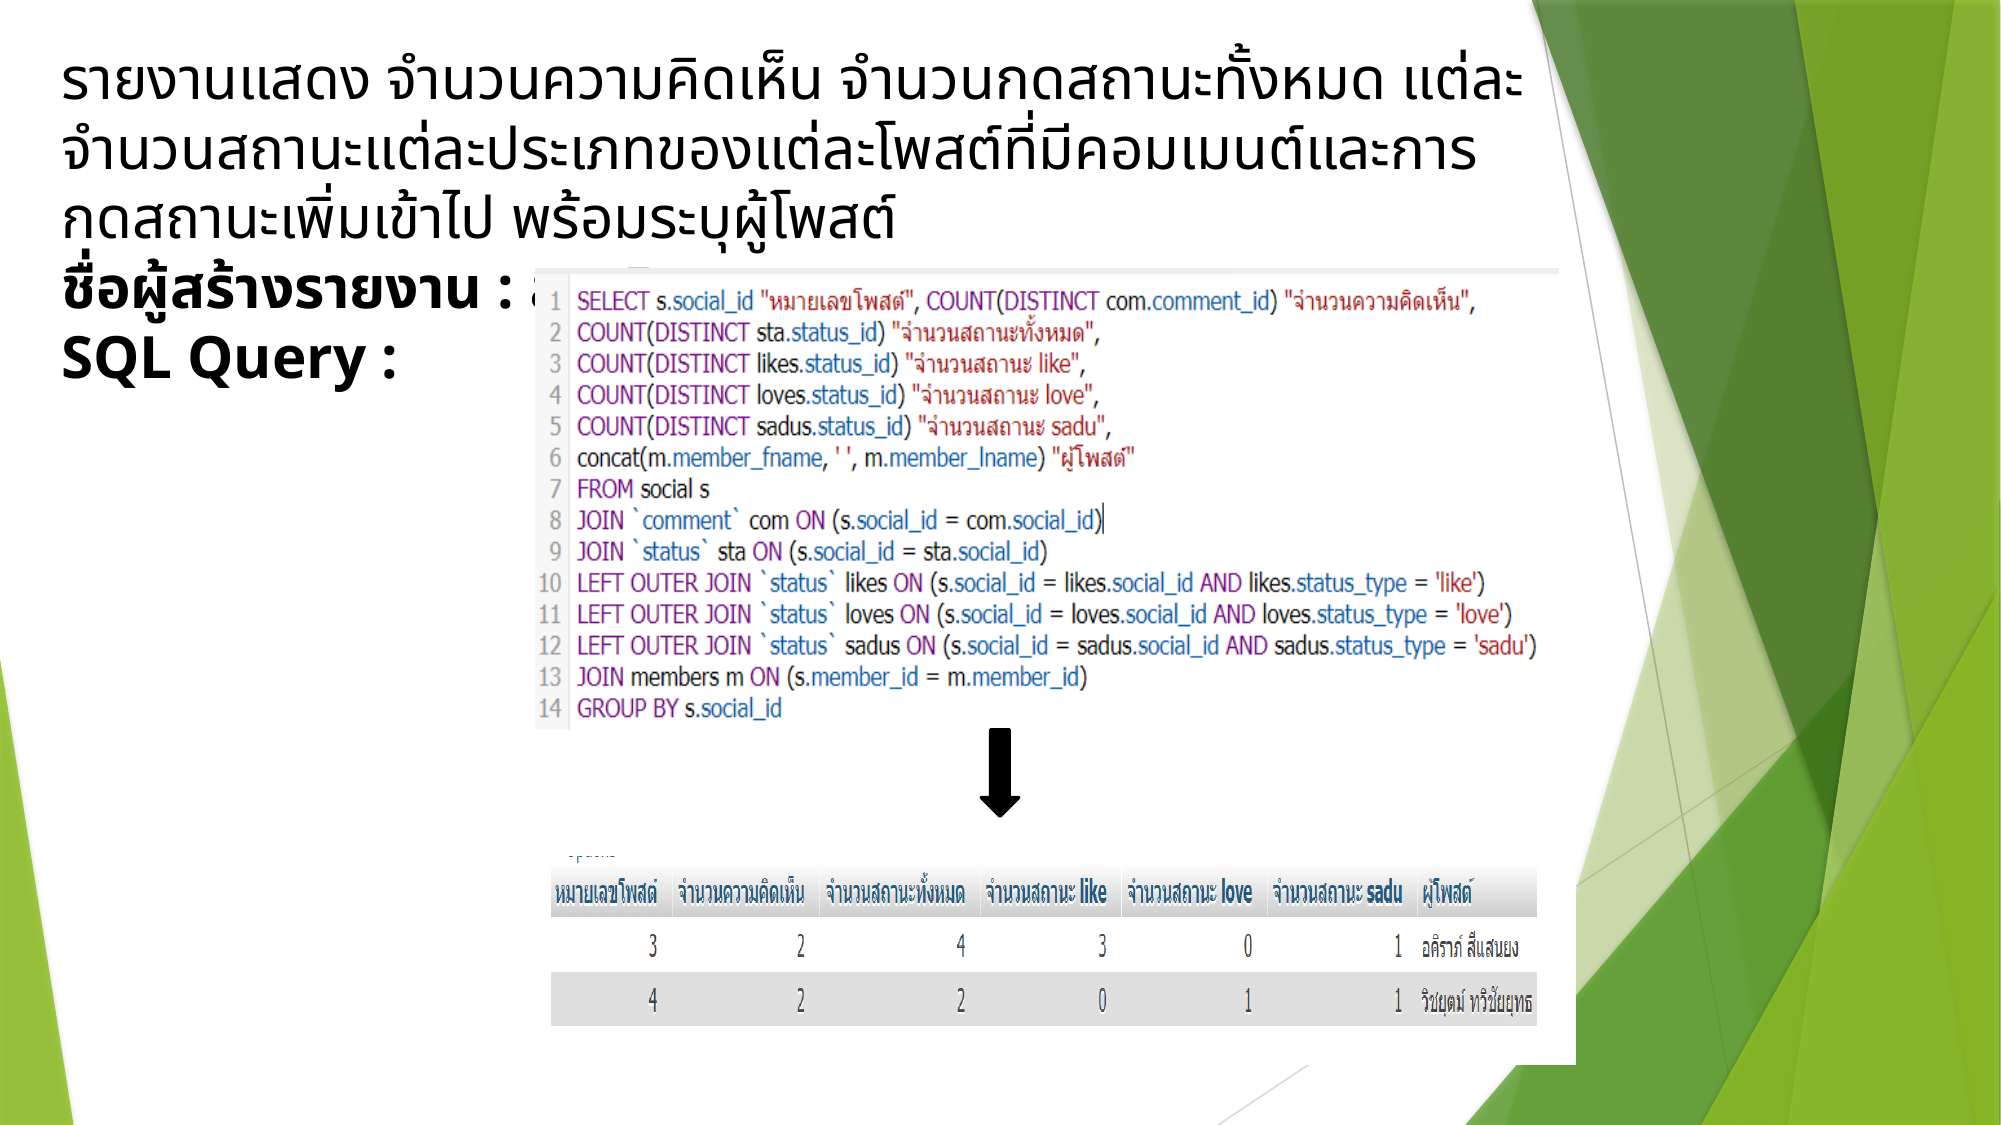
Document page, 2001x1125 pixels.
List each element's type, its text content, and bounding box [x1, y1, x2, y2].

picture [534, 267, 1560, 731]
text_box รายงานแสดง จำนวนความคิดเห็น จำนวนกดสถานะทั้งหมด แต่ละจำนวนสถานะแต่ละประเภทของแต่ละโพสต์ที่มีคอมเมนต์และการกดสถานะเพิ่มเข้าไป พร้อมระบุผู้โพสต์ ชื่อผู้สร้างรายงาน : สมาชิกทุกคน SQL Query : [46, 33, 1559, 443]
text_box [979, 740, 1021, 818]
picture [550, 855, 1576, 1065]
